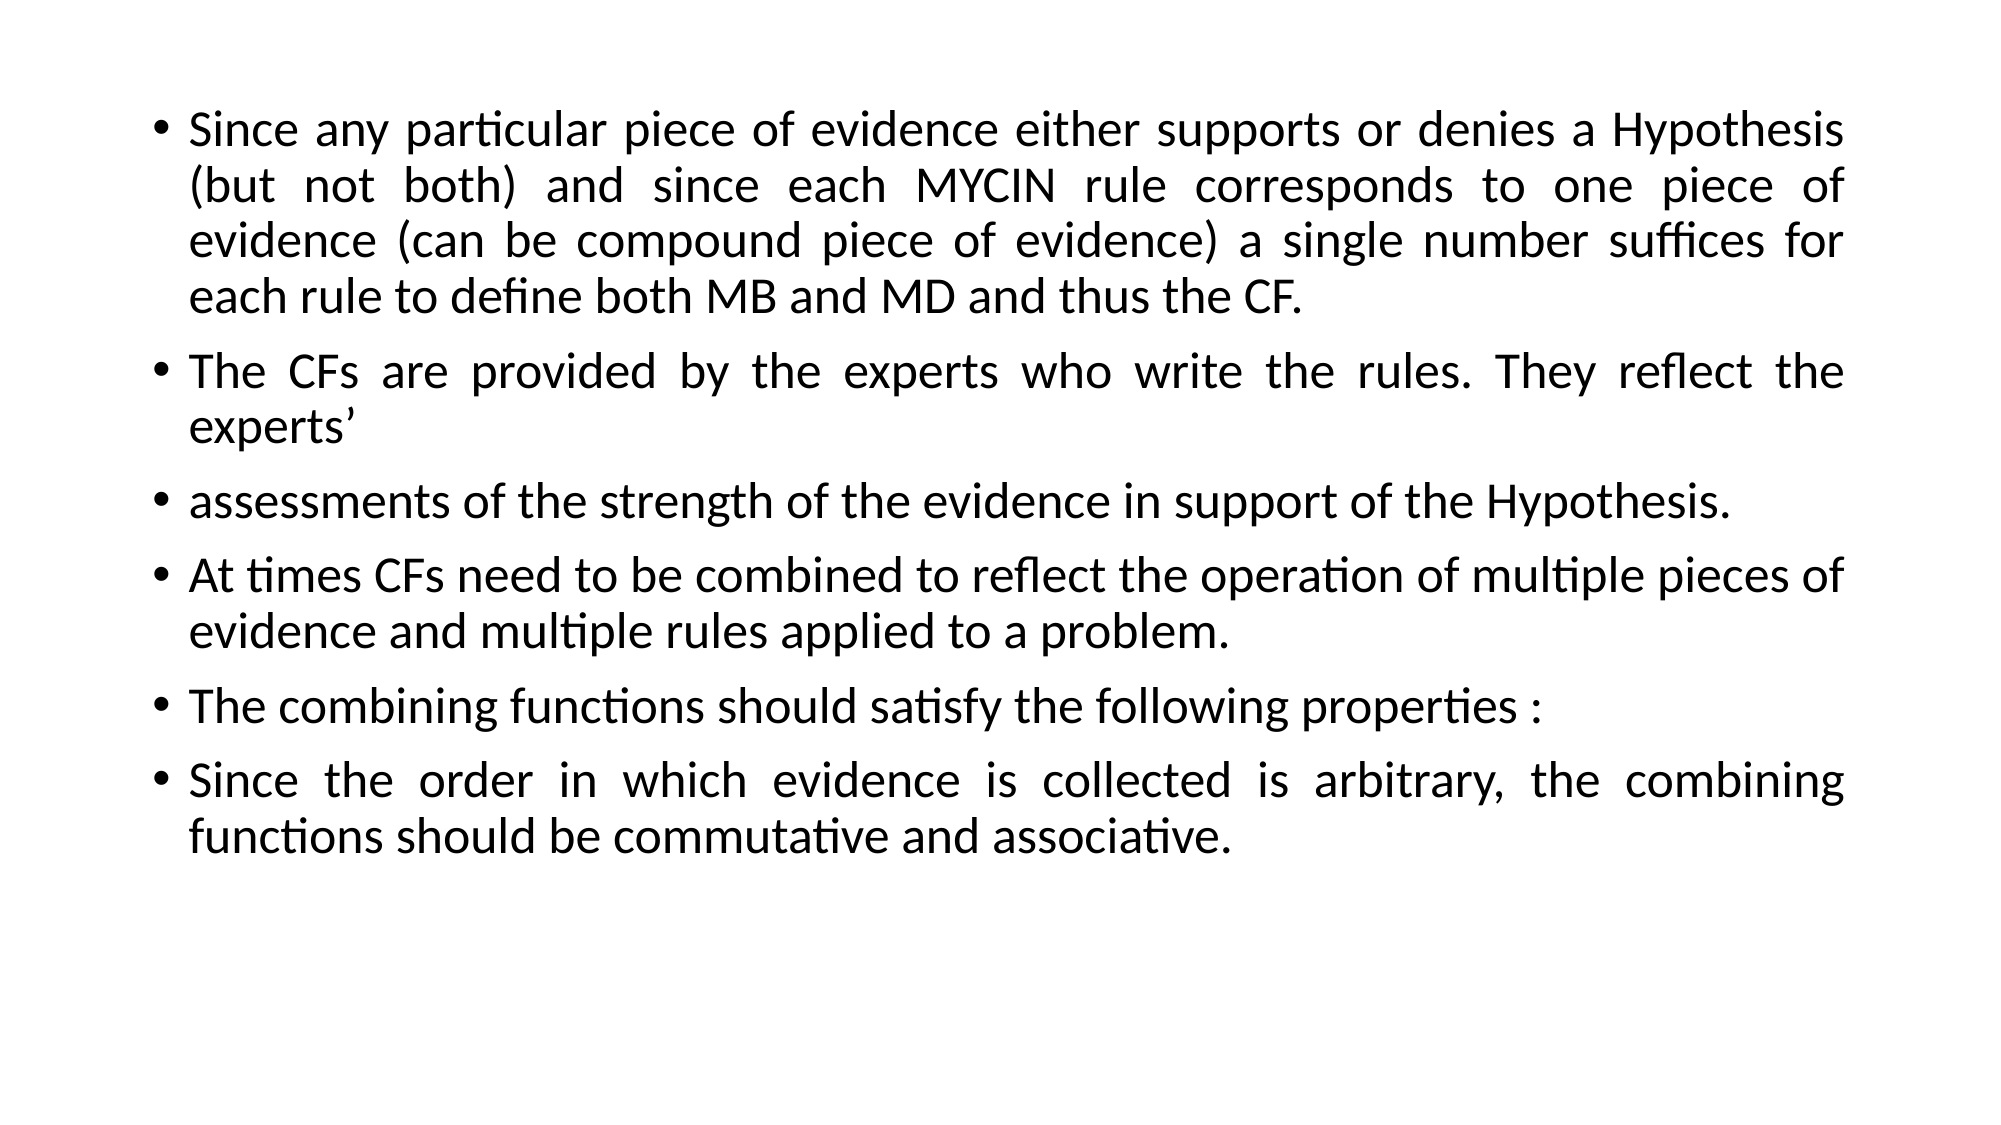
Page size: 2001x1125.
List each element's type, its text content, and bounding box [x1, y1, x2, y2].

list Since any particular piece of evidence either supports or denies a Hypothesis (but not both) and since each MYCIN rule corresponds to one piece of evidence (can be compound piece of evidence) a single number suffices for each rule to define both MB and MD and thus the CF. The CFs are provided by the experts who write the rules. They reflect the experts’ assessments of the strength of the evidence in support of the Hypothesis. At times CFs need to be combined to reflect the operation of multiple pieces of evidence and multiple rules applied to a problem. The combining functions should satisfy the following properties : Since the order in which evidence is collected is arbitrary, the combining functions should be commutative and associative. [137, 94, 1863, 1014]
